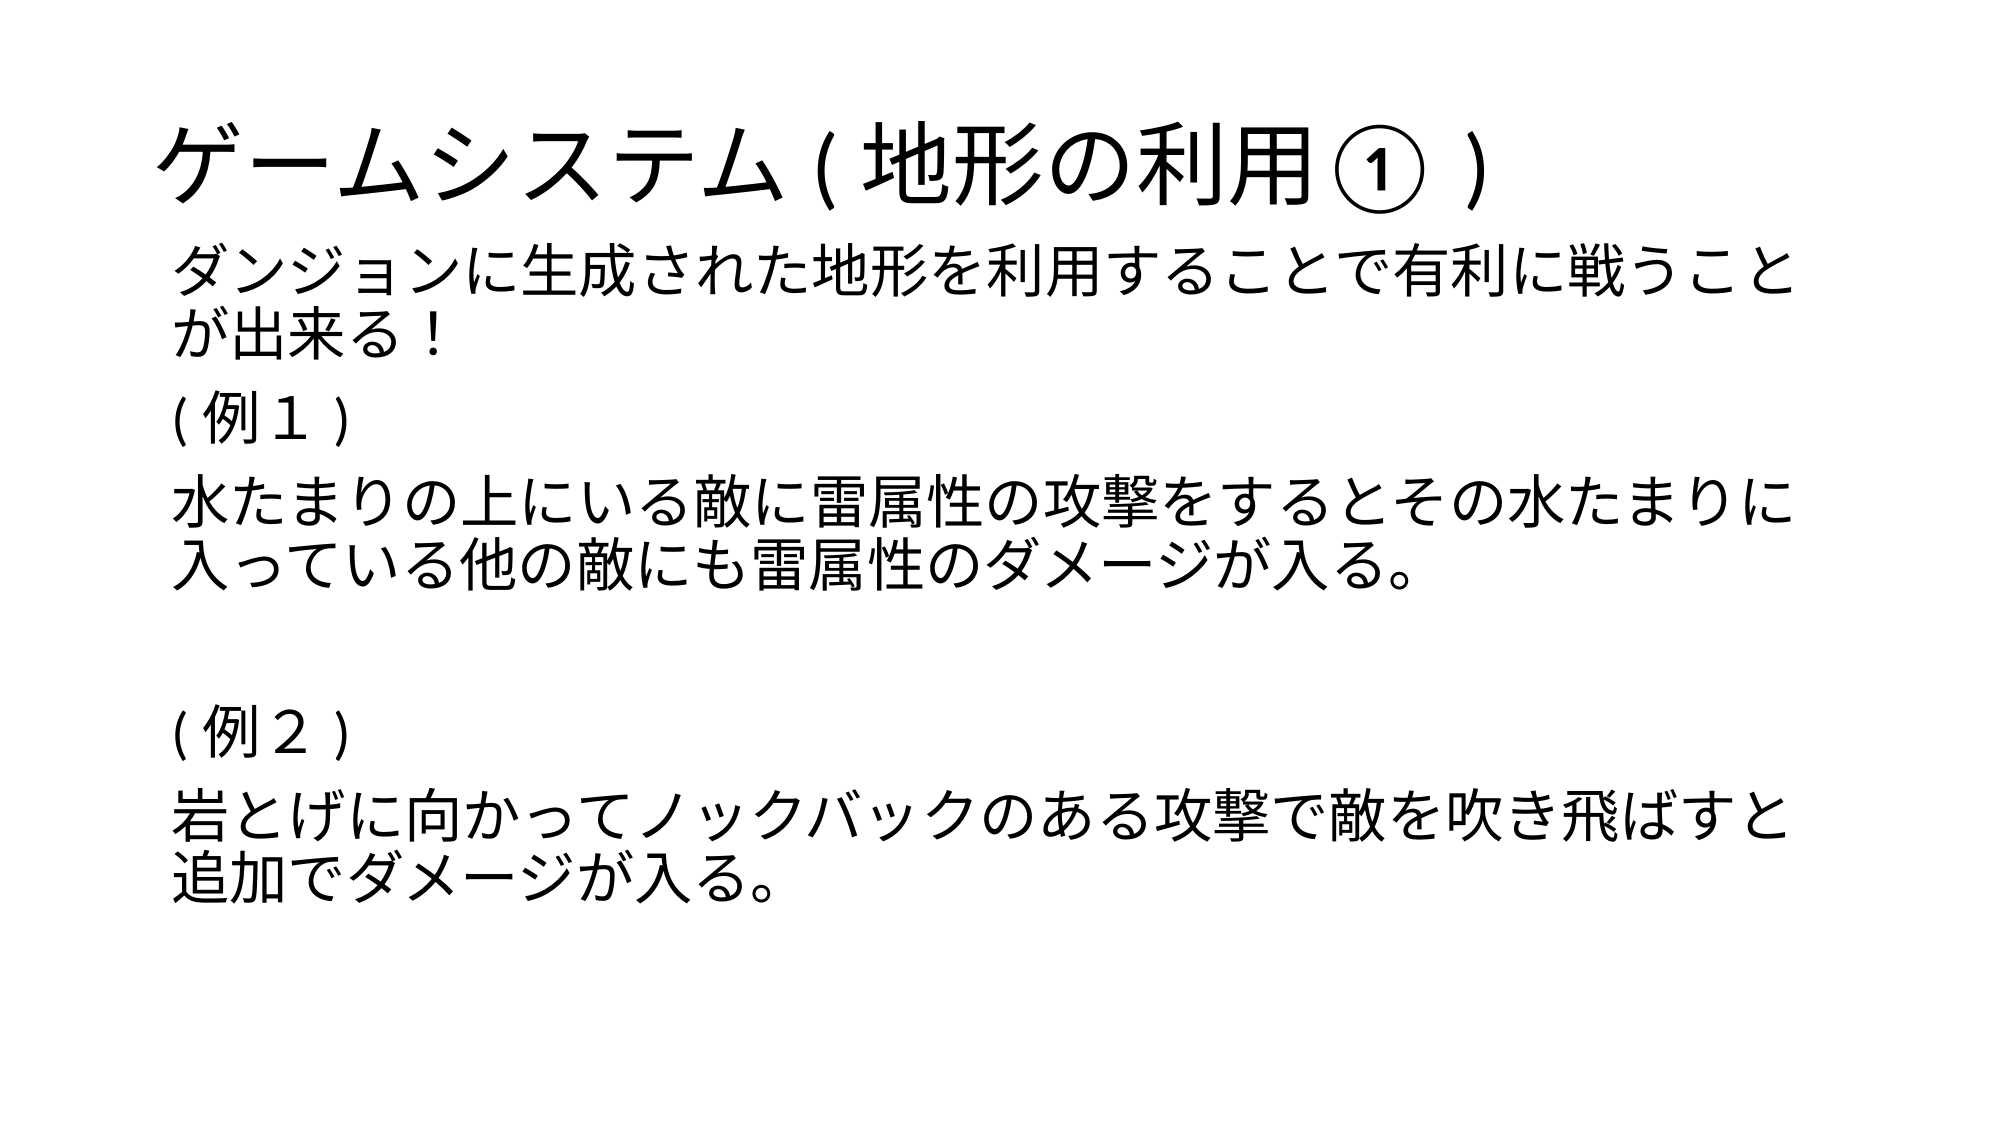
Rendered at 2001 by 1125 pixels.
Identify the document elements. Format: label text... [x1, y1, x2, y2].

list ダンジョンに生成された地形を利用することで有利に戦うことが出来る！ (例１) 水たまりの上にいる敵に雷属性の攻撃をするとその水たまりに入っている他の敵にも雷属性のダメージが入る。 (例２) 岩とげに向かってノックバックのある攻撃で敵を吹き飛ばすと追加でダメージが入る。 [137, 235, 1863, 1066]
title ゲームシステム(地形の利用①) [137, 59, 1863, 235]
